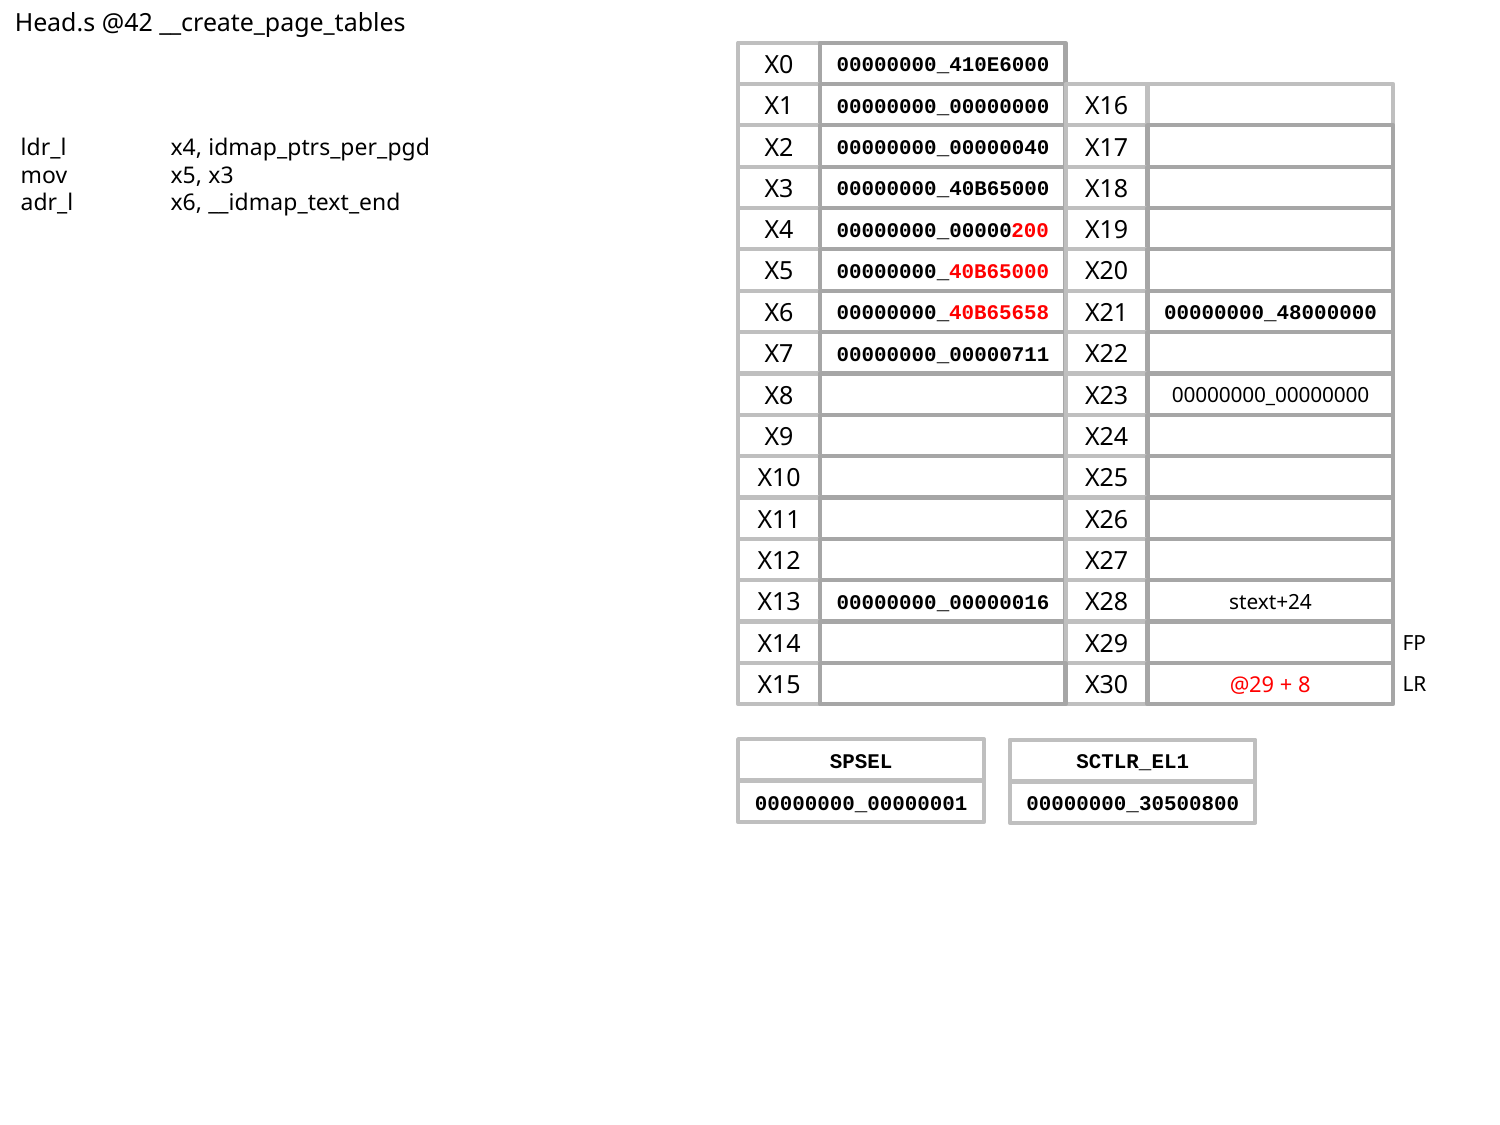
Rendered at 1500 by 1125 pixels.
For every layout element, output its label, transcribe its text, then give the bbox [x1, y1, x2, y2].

text_box Head.s @42 __create_page_tables [0, 0, 620, 45]
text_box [1009, 739, 1256, 824]
text_box ldr_l x4, idmap_ptrs_per_pgd mov x5, x3 adr_l x6, __idmap_text_end [5, 125, 691, 553]
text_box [737, 738, 985, 823]
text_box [737, 42, 1470, 705]
